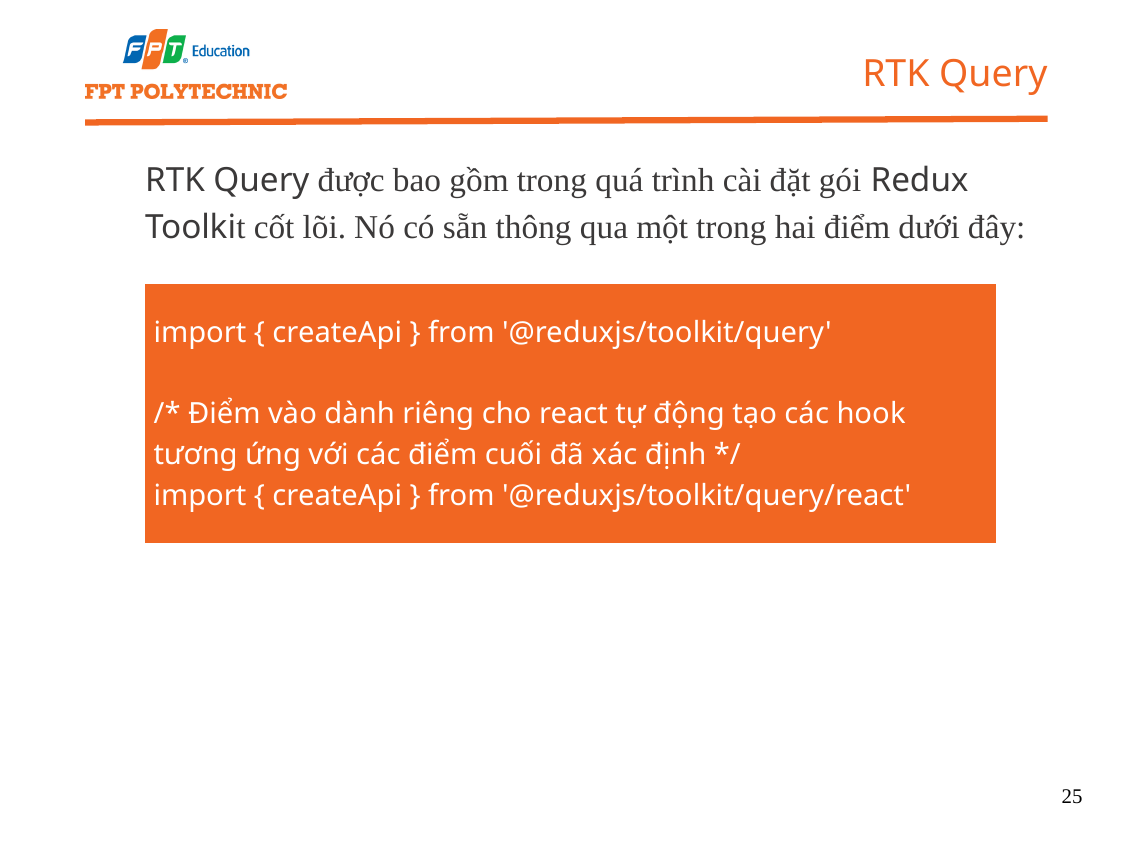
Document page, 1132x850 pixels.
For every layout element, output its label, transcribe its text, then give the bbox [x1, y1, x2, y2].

text_box RTK Query được bao gồm trong quá trình cài đặt gói Redux Toolkit cốt lõi. Nó có sẵn thông qua một trong hai điểm dưới đây: [145, 151, 1048, 246]
text_box [85, 29, 287, 99]
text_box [144, 283, 997, 544]
text_box 25 [1047, 778, 1083, 808]
text_box RTK Query [316, 41, 1048, 95]
